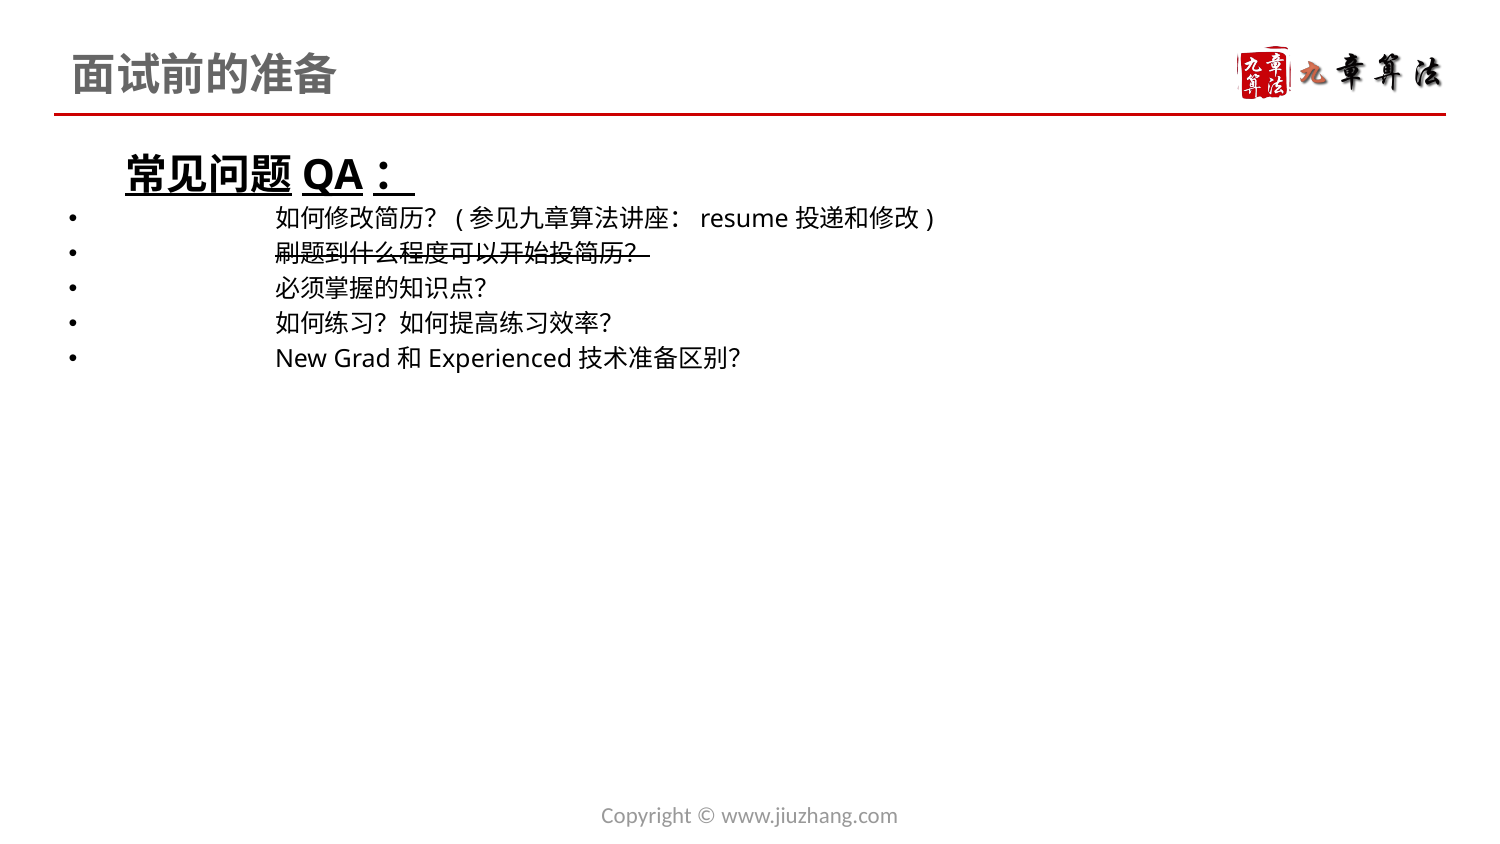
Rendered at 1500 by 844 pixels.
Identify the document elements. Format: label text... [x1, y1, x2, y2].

title 面试前的准备 [56, 30, 1444, 115]
list 常见问题QA： 如何修改简历？(参见九章算法讲座：resume投递和修改) 刷题到什么程度可以开始投简历？ 必须掌握的知识点？ 如何练习？如何提高练习效率？ New Grad和Experienced技术准备区别？ [53, 140, 1444, 780]
